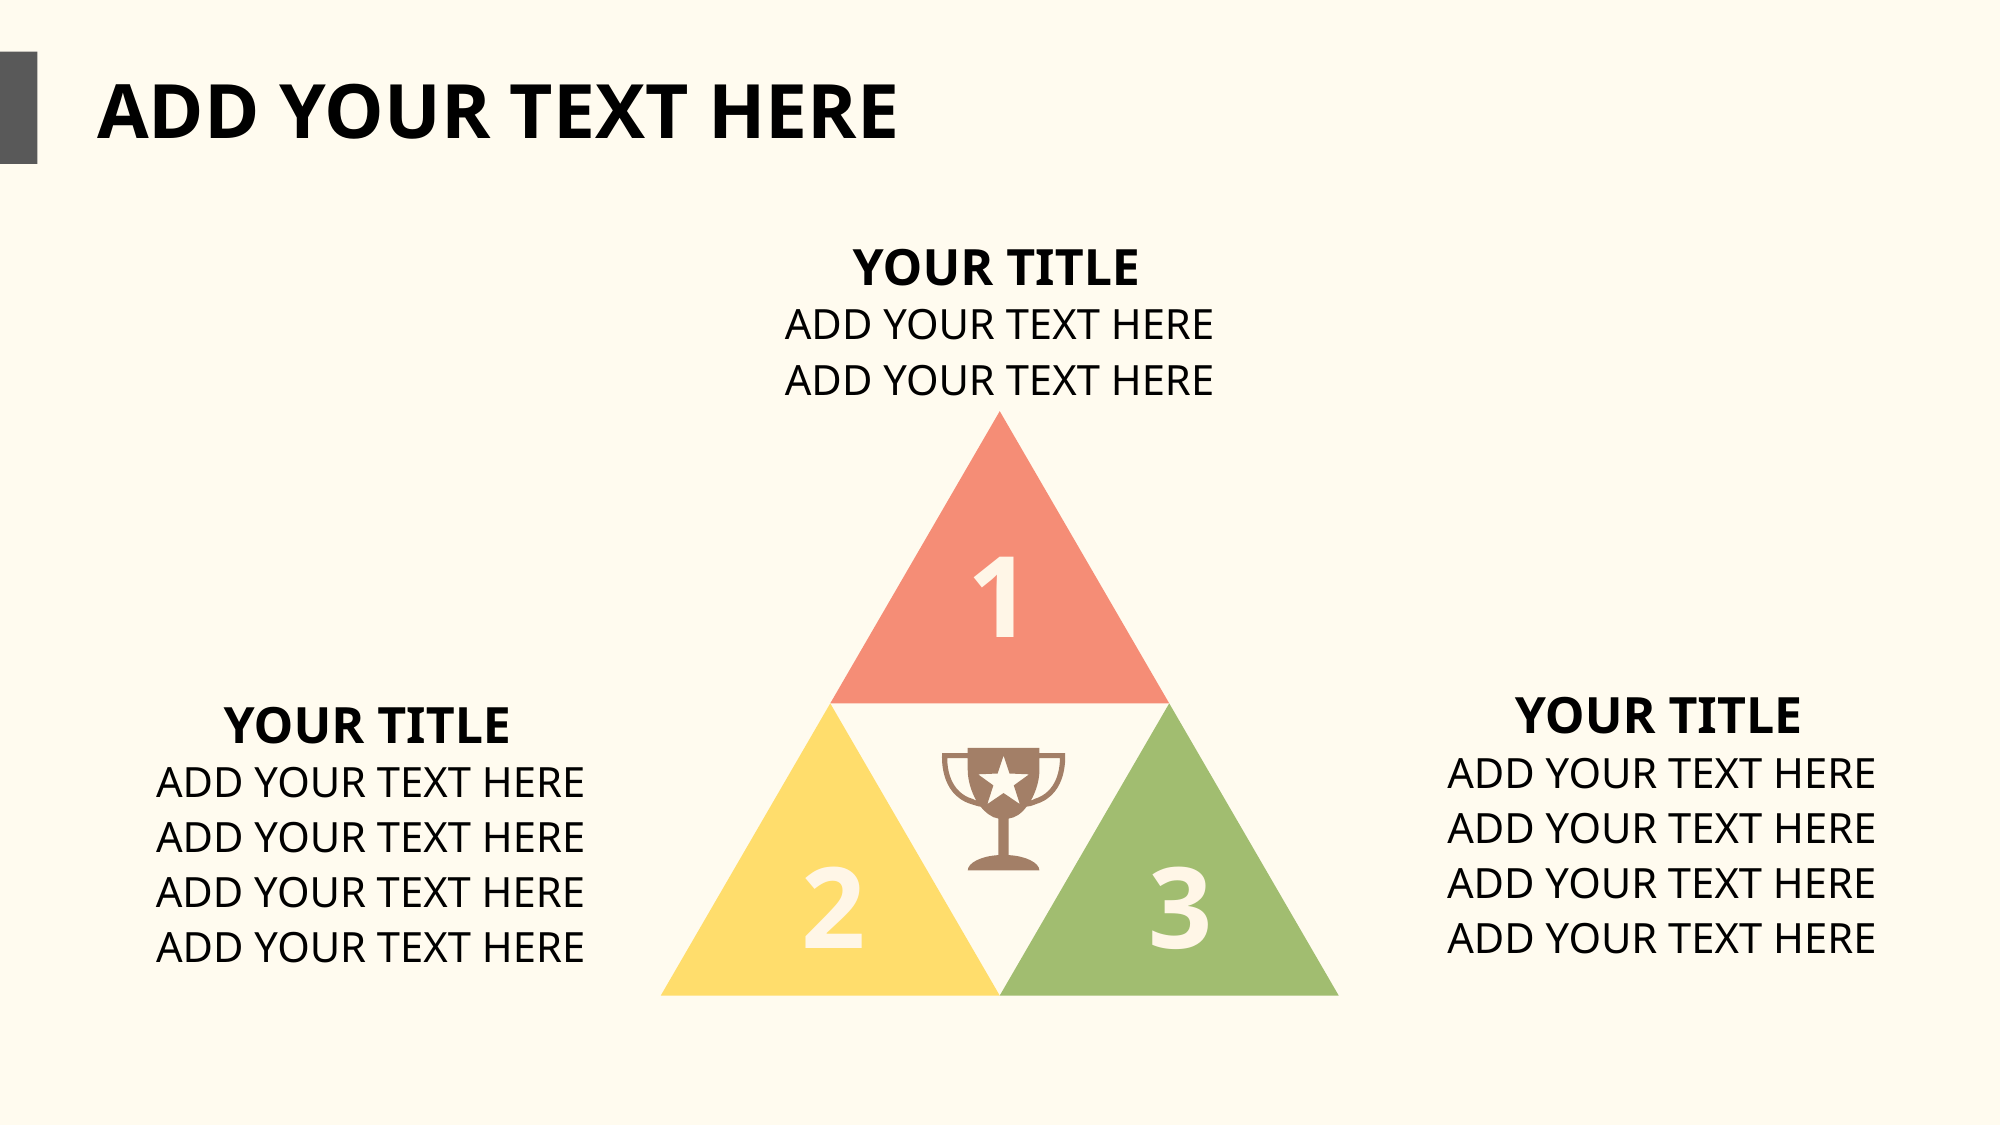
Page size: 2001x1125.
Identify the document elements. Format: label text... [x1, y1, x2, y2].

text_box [1419, 676, 1905, 971]
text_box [660, 411, 1339, 996]
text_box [128, 686, 614, 980]
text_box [757, 228, 1242, 412]
text_box [0, 51, 38, 165]
text_box ADD YOUR TEXT HERE [82, 55, 915, 161]
